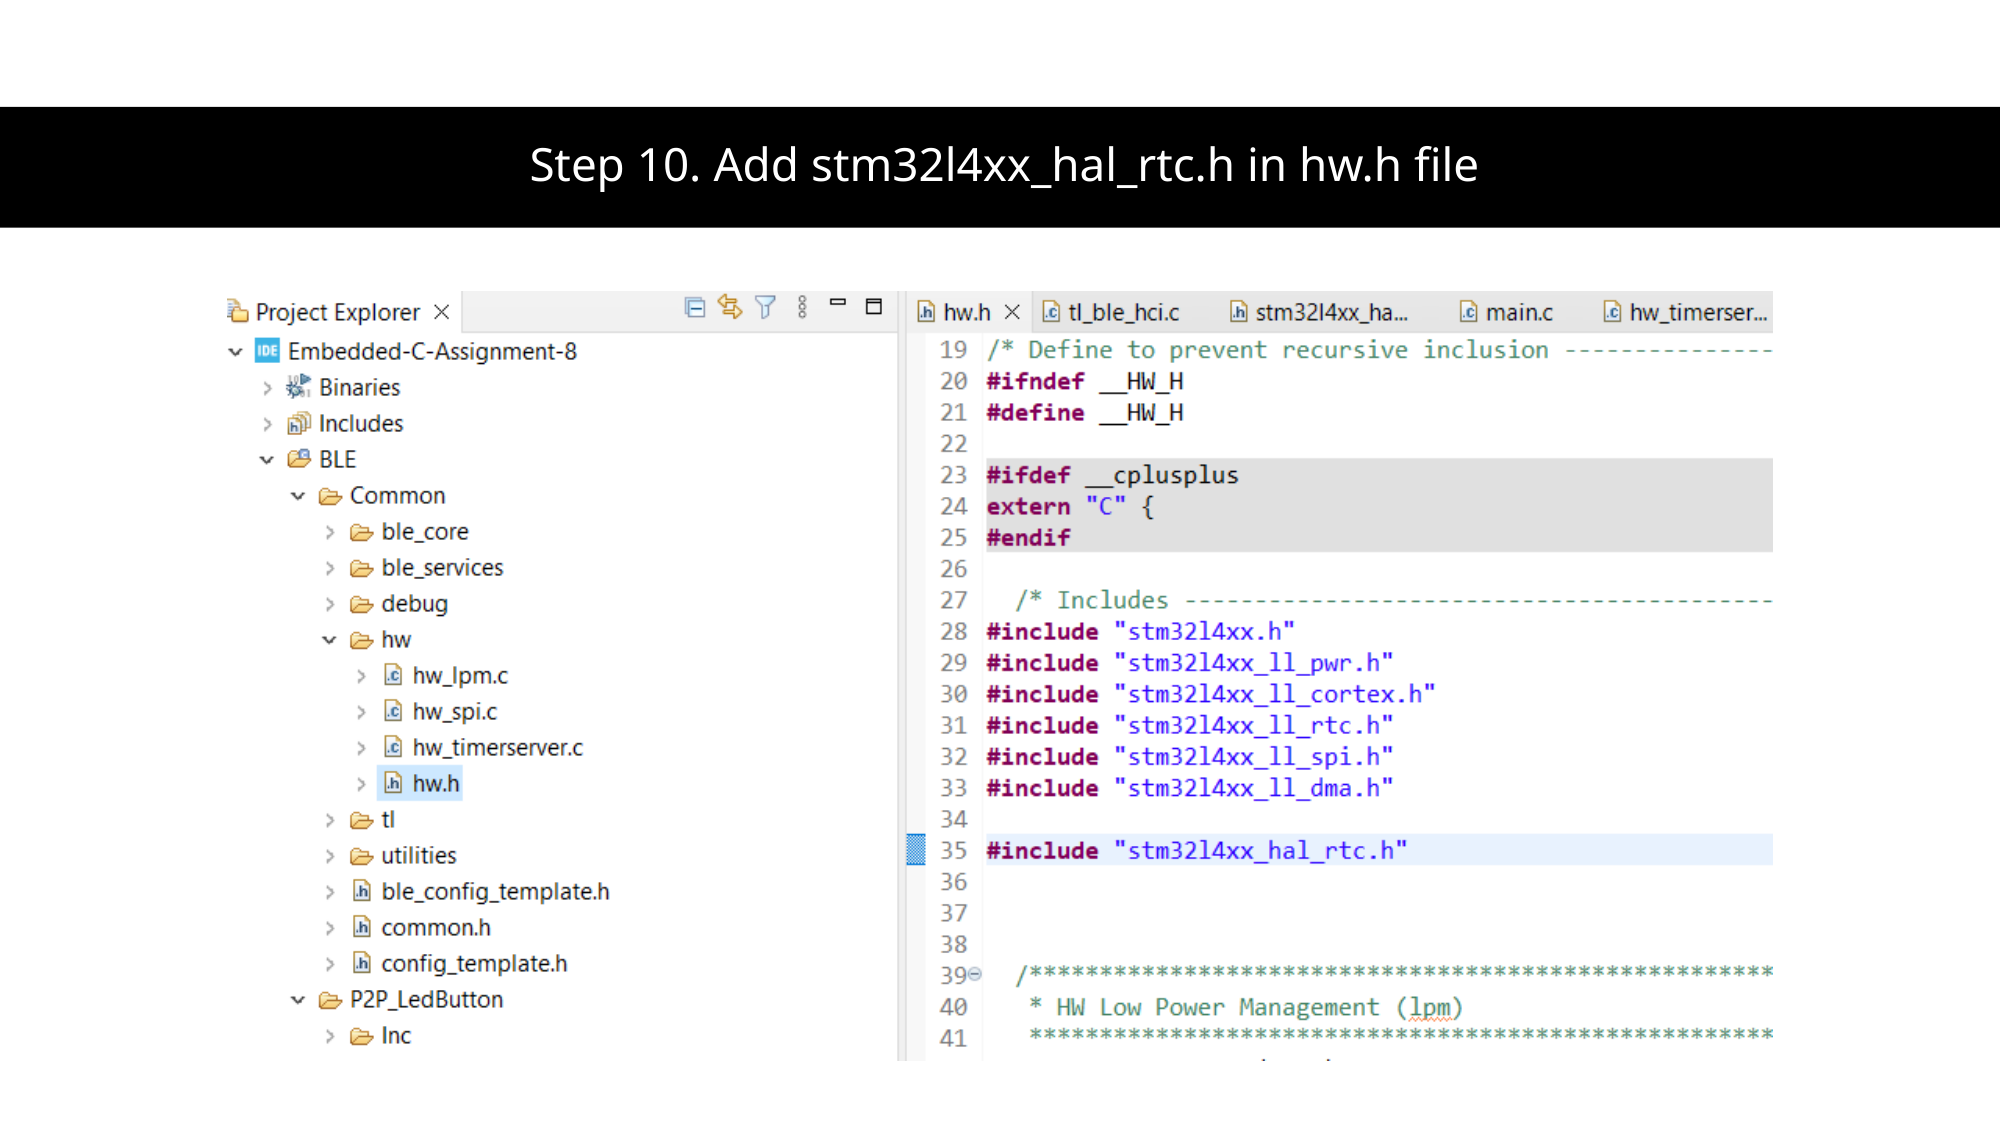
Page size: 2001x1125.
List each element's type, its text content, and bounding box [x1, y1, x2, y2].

picture [227, 291, 1773, 1061]
text_box [0, 106, 2000, 229]
title Step 10. Add stm32l4xx_hal_rtc.h in hw.h file [91, 105, 1931, 228]
